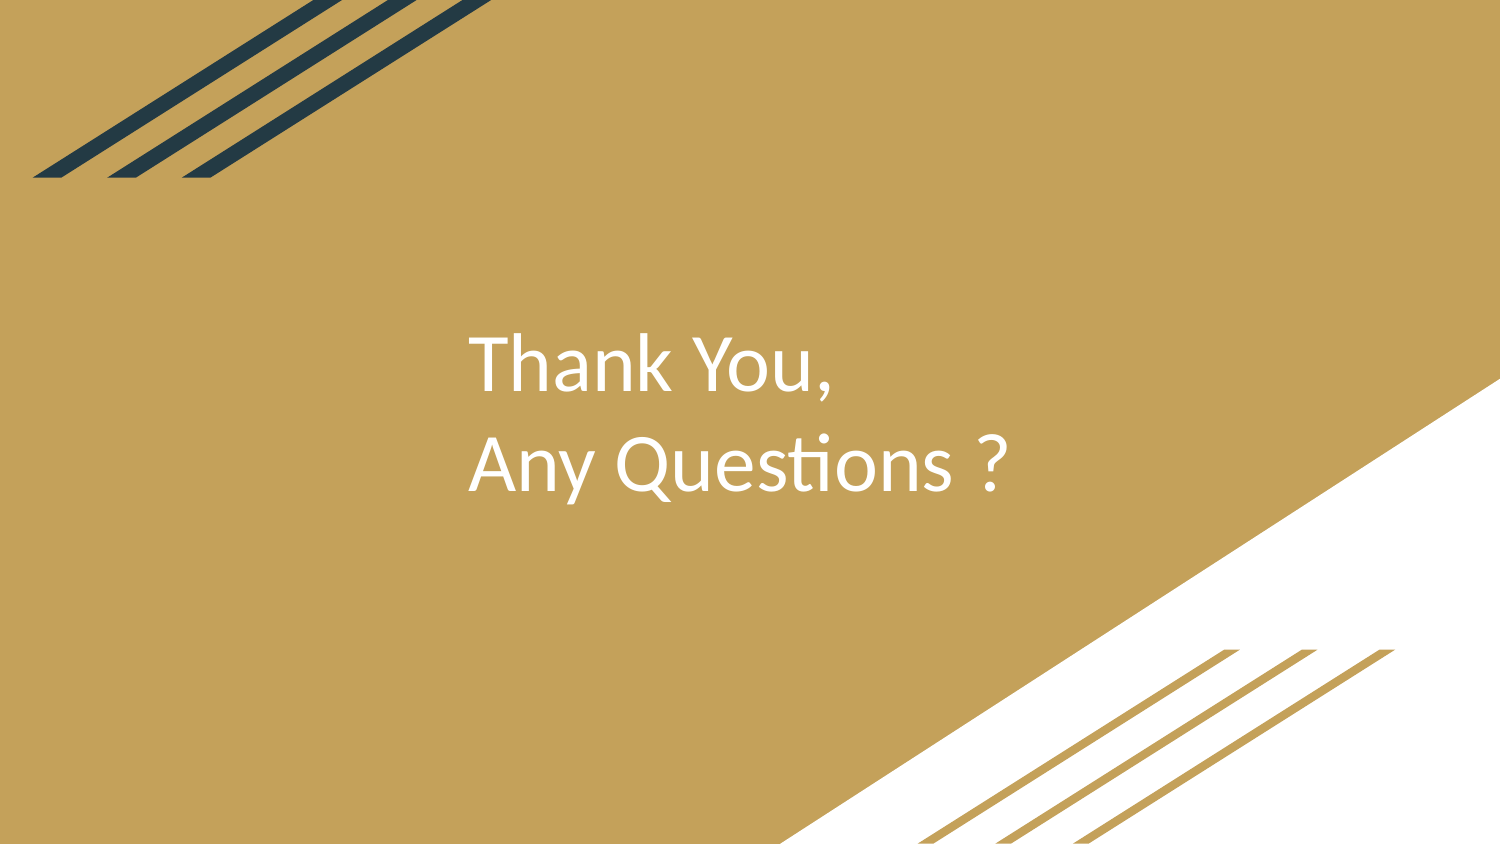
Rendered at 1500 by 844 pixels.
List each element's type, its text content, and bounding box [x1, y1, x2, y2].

text_box Thank You, Any Questions ? [453, 292, 1043, 585]
